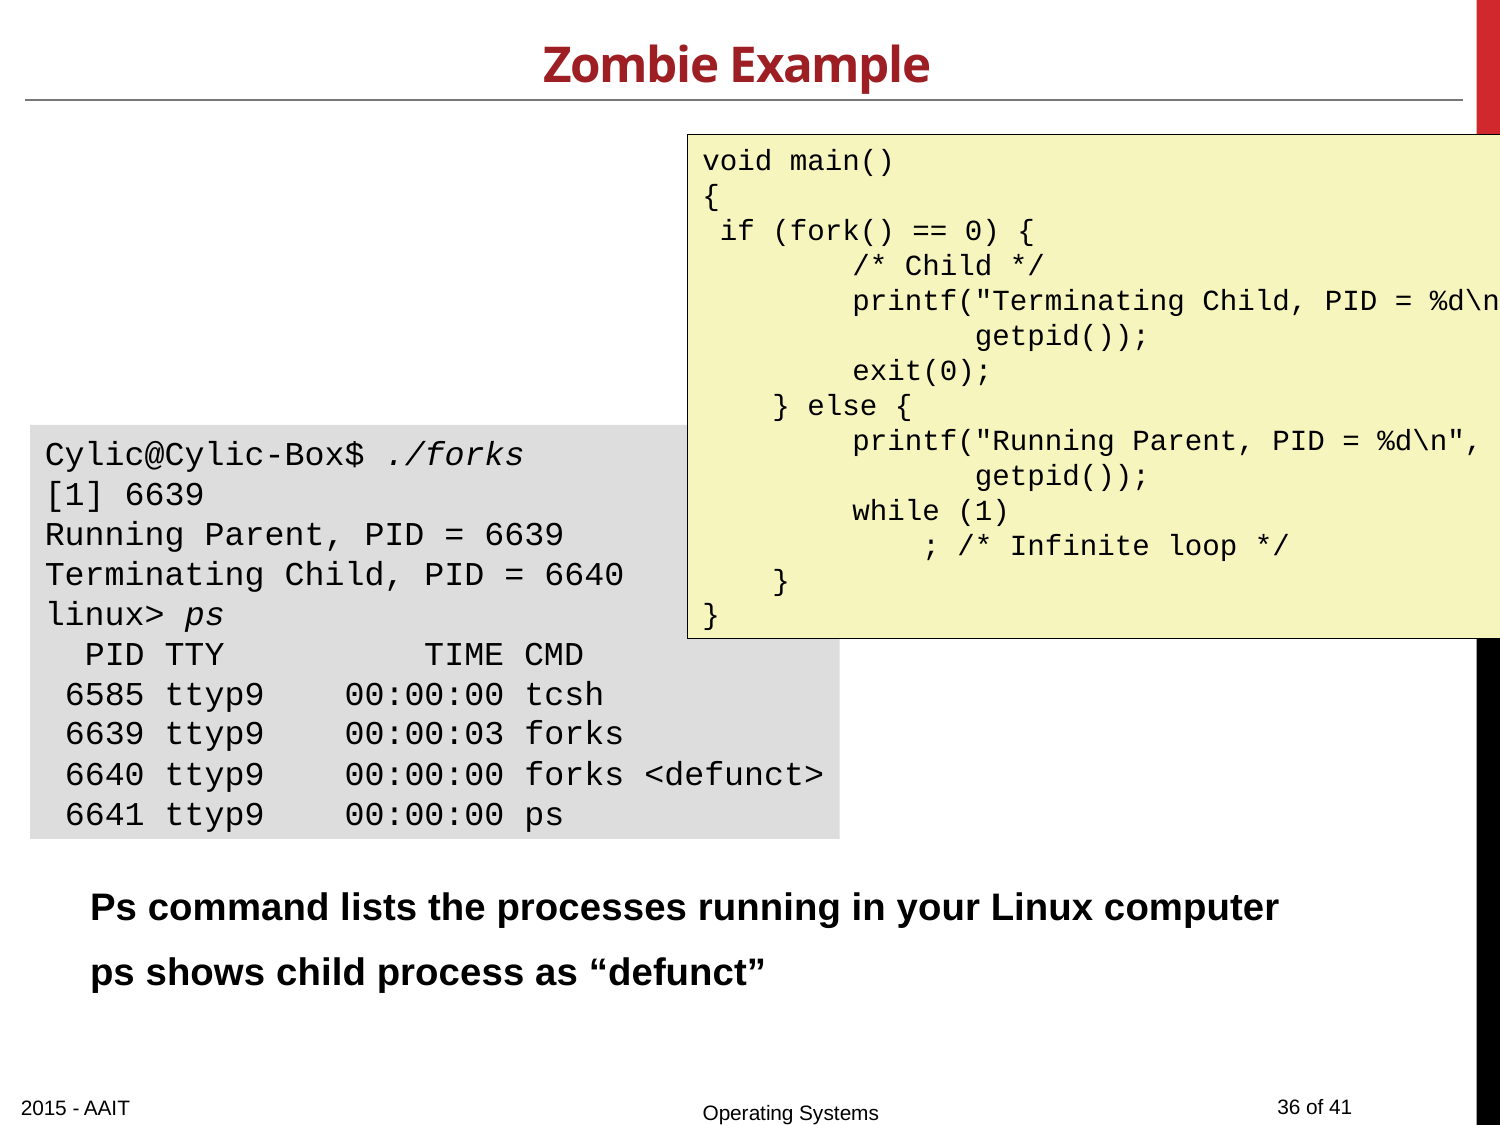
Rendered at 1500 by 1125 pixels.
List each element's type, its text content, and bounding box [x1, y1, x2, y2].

list Ps command lists the processes running in your Linux computer ps shows child process as “defunct” [75, 287, 1325, 1005]
footer 2015 - AAIT [5, 1087, 569, 1125]
slide_number Operating Systems [687, 1087, 1250, 1125]
text_box Cylic@Cylic-Box$ ./forks [1] 6639 Running Parent, PID = 6639 Terminating Child, PID = 6640 linux> ps PID TTY TIME CMD 6585 ttyp9 00:00:00 tcsh 6639 ttyp9 00:00:03 forks 6640 ttyp9 00:00:00 forks <defunct> 6641 ttyp9 00:00:00 ps [30, 424, 75, 839]
text_box void main() { if (fork() == 0) { /* Child */ printf("Terminating Child, PID = %d\n", getpid()); exit(0); } else { printf("Running Parent, PID = %d\n", getpid()); while (1) ; /* Infinite loop */ } } [687, 134, 1500, 639]
title Zombie Example [12, 25, 1463, 100]
slide_number 36 of 41 [1262, 1087, 1479, 1125]
